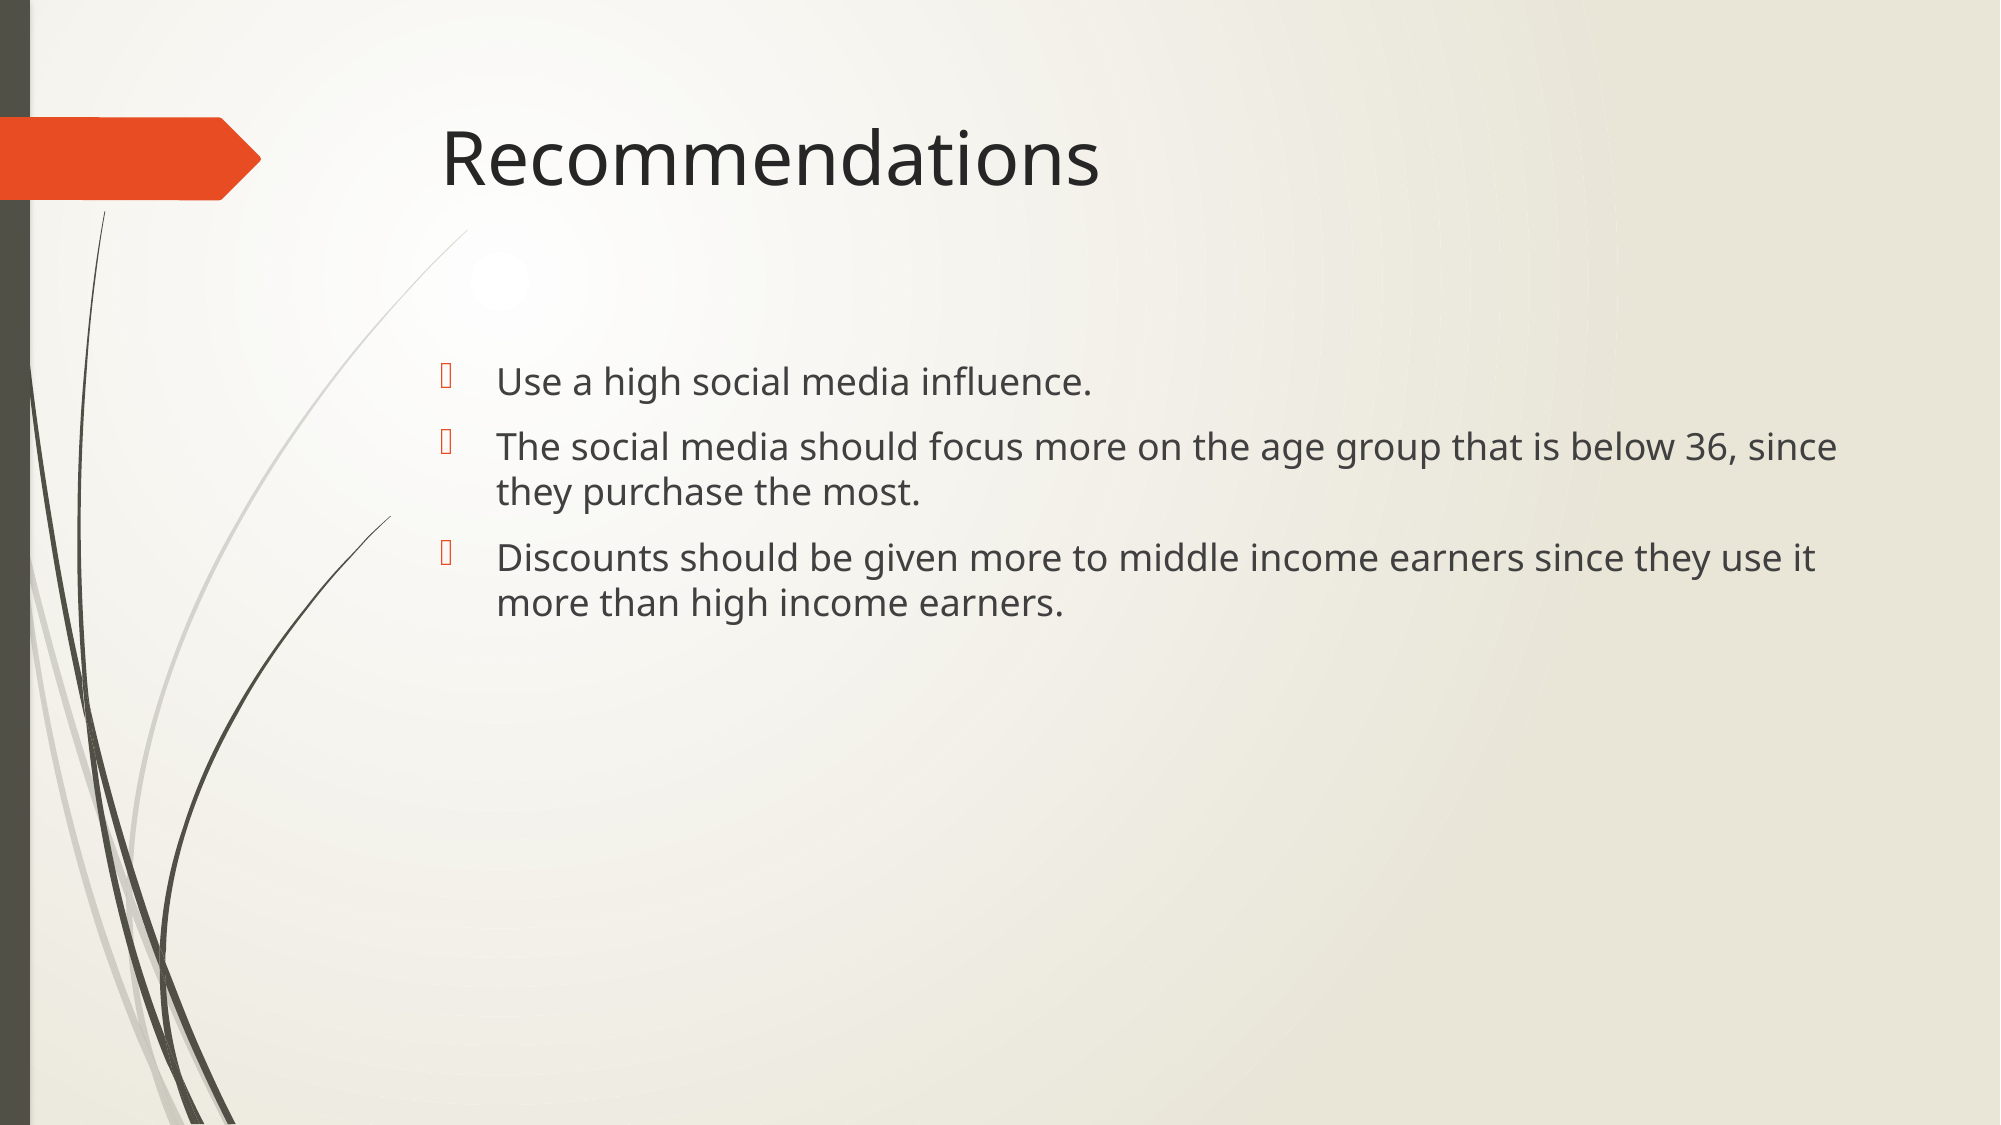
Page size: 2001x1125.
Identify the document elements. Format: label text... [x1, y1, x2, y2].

list Use a high social media influence. The social media should focus more on the age group that is below 36, since they purchase the most. Discounts should be given more to middle income earners since they use it more than high income earners. [424, 350, 1888, 970]
title Recommendations [425, 102, 1888, 313]
